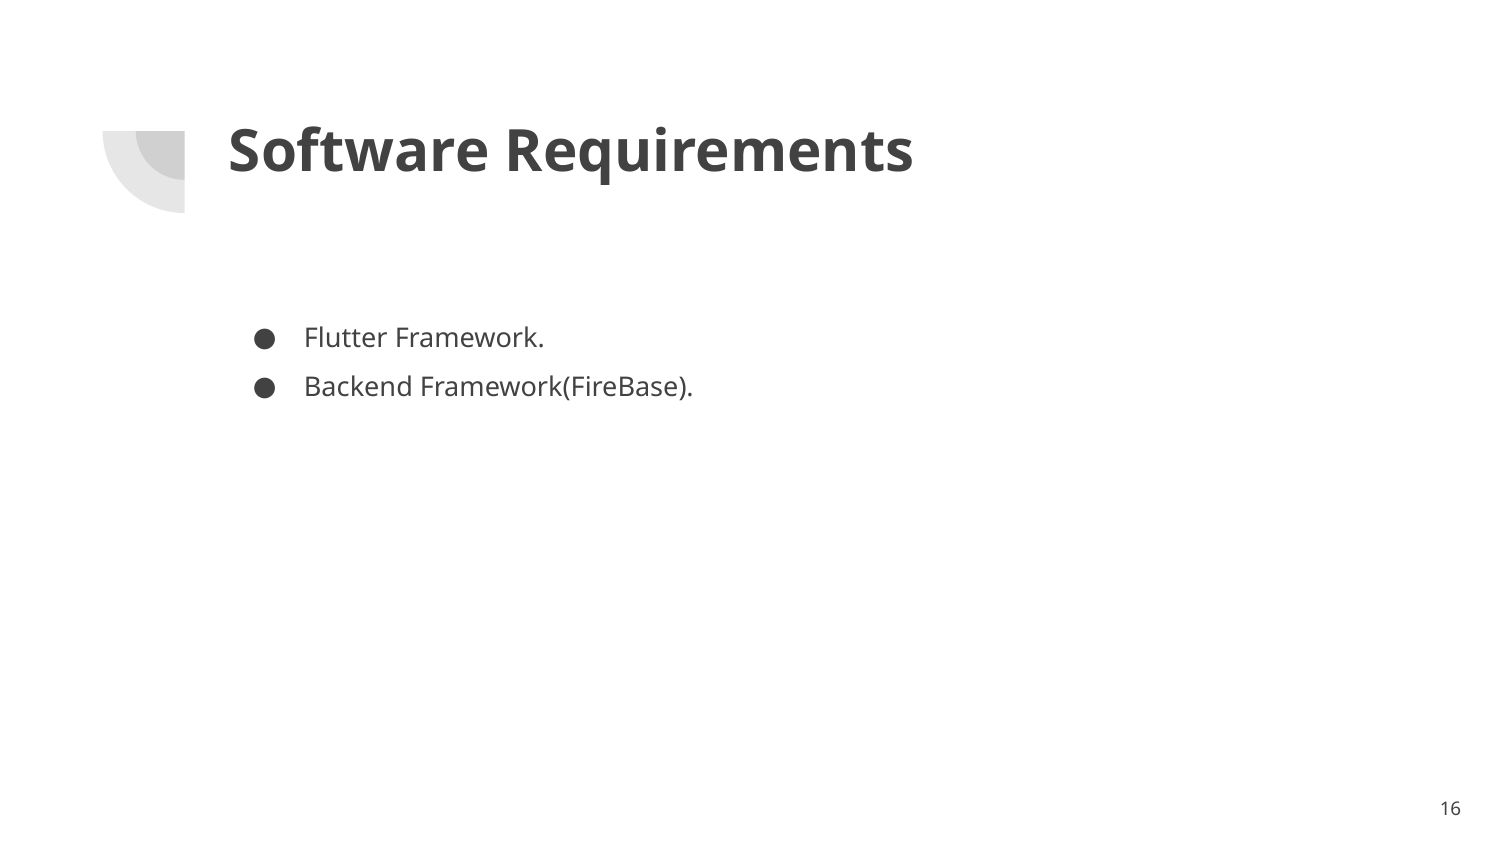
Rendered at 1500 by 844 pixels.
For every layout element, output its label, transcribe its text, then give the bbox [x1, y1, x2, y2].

slide_number ‹#› [1386, 777, 1477, 842]
list Flutter Framework. Backend Framework(FireBase). [213, 288, 1368, 706]
title Software Requirements [213, 98, 1368, 263]
